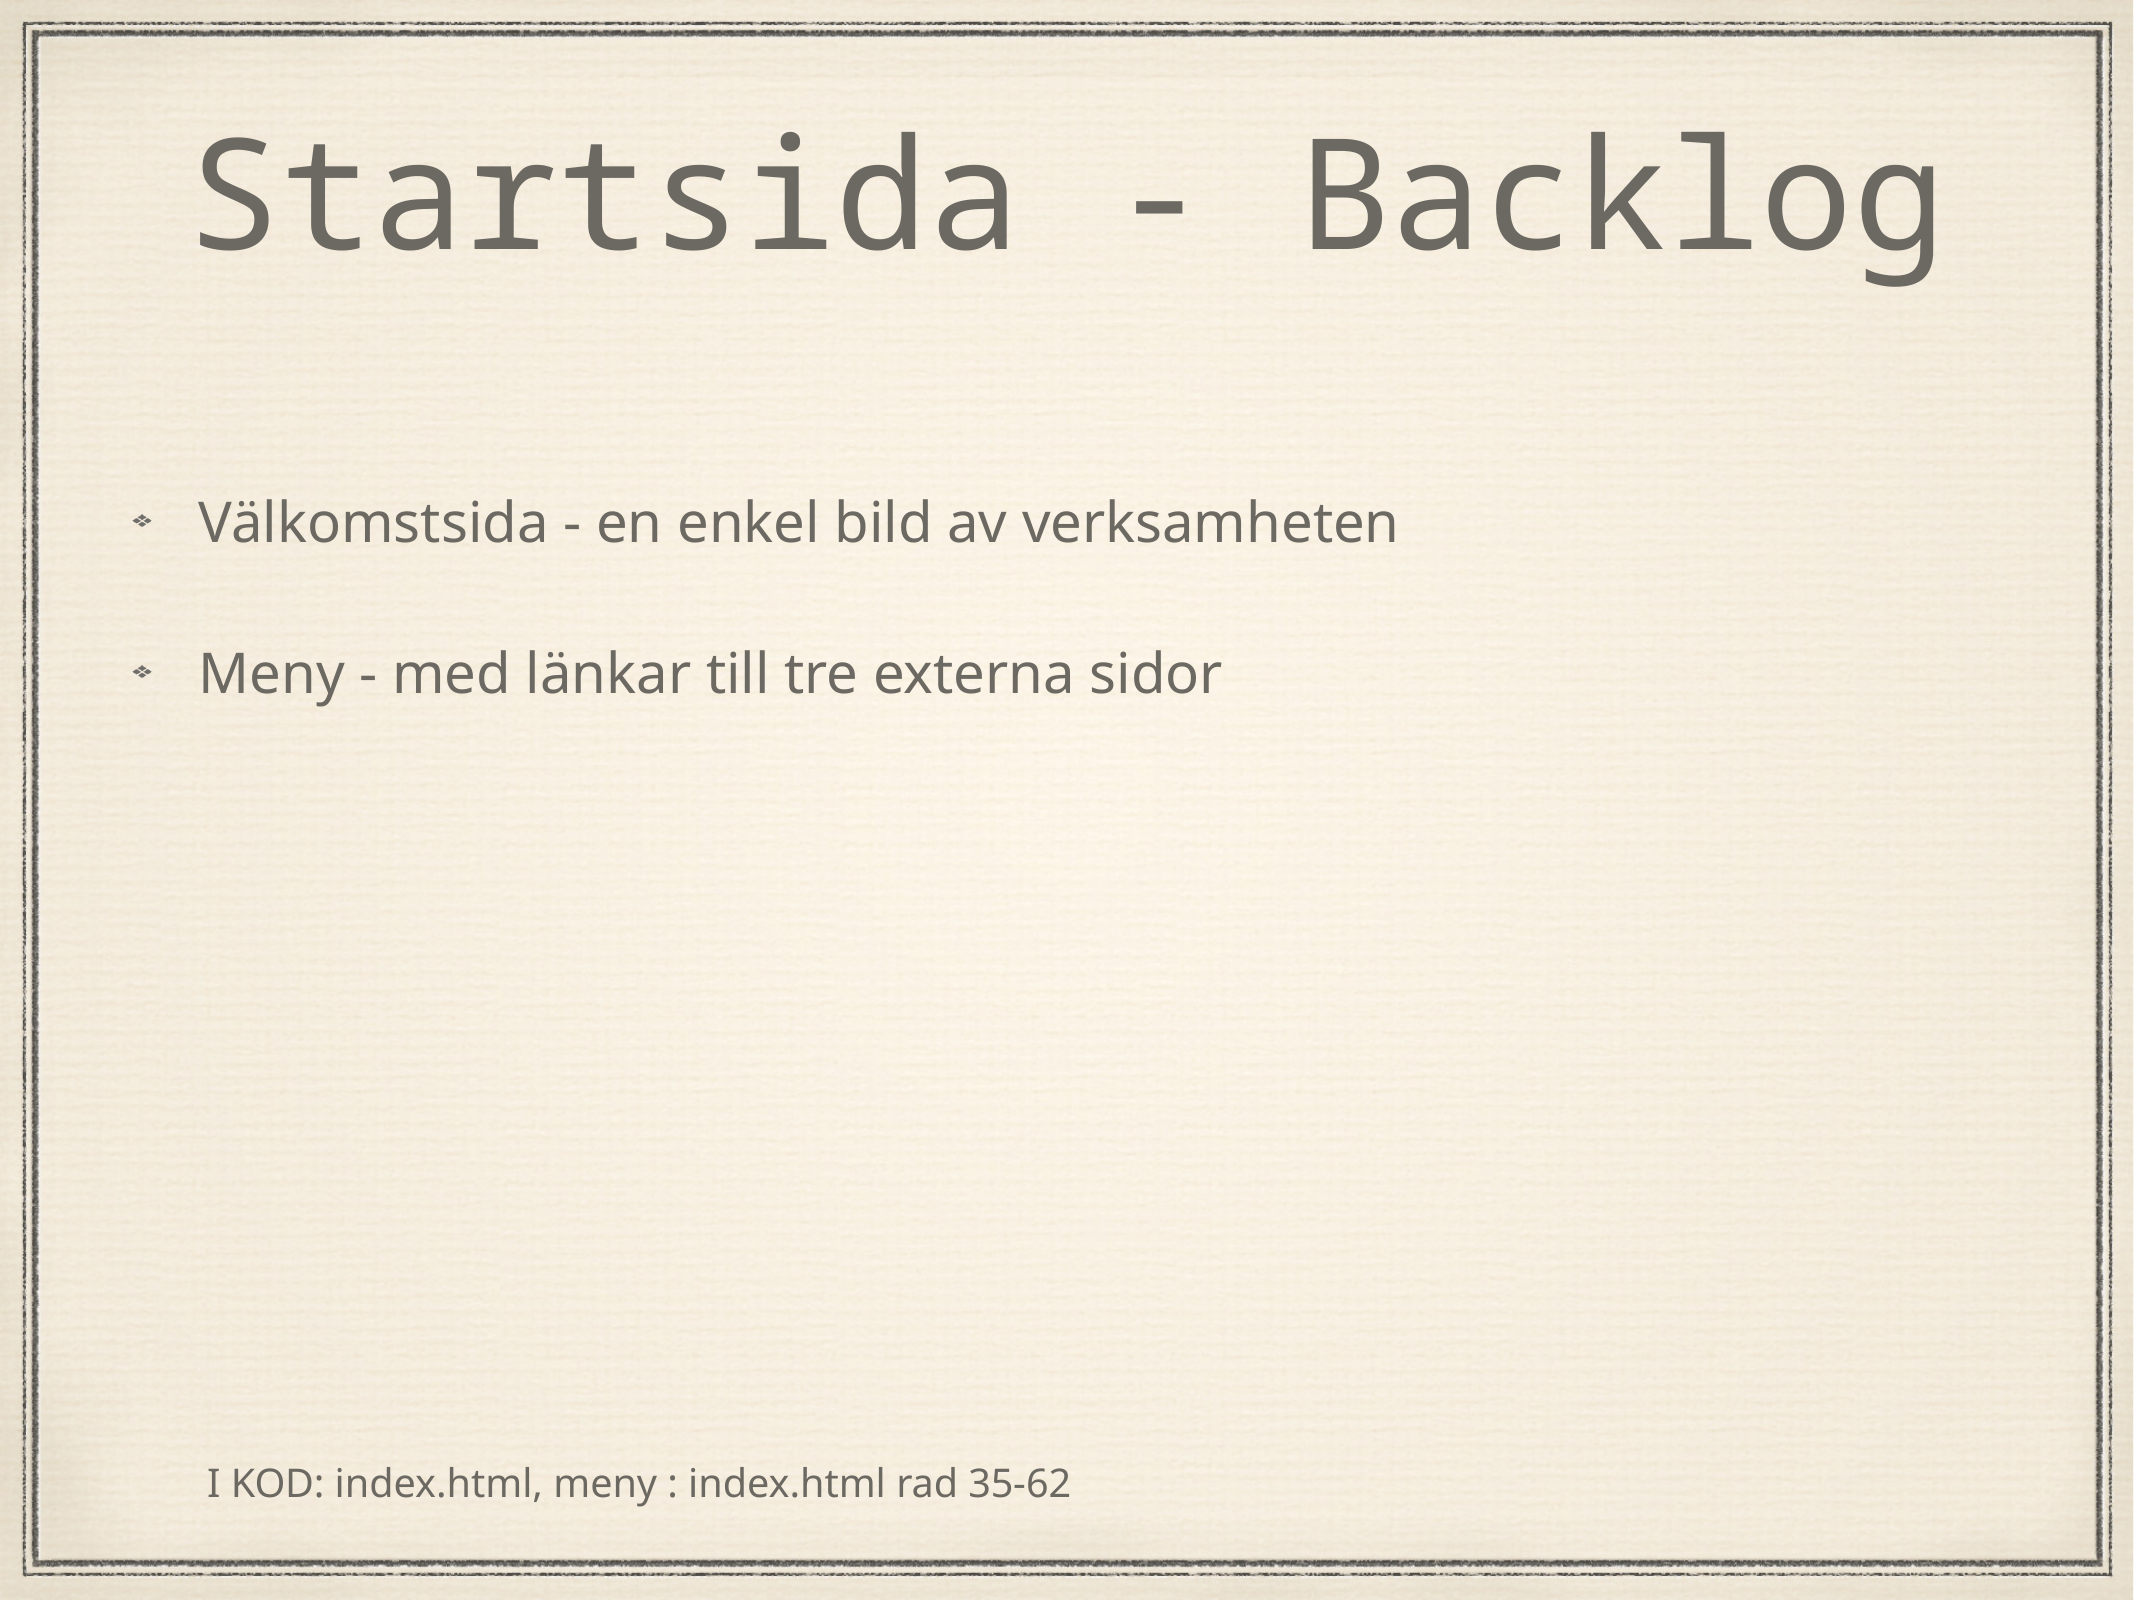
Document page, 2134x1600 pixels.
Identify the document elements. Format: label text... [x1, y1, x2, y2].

list Välkomstsida - en enkel bild av verksamheten Meny - med länkar till tre externa sidor [123, 372, 2008, 820]
title Startsida - Backlog [124, 61, 2009, 313]
text_box I KOD: index.html, meny : index.html rad 35-62 [198, 1449, 1081, 1514]
picture [0, 0, 2134, 1600]
